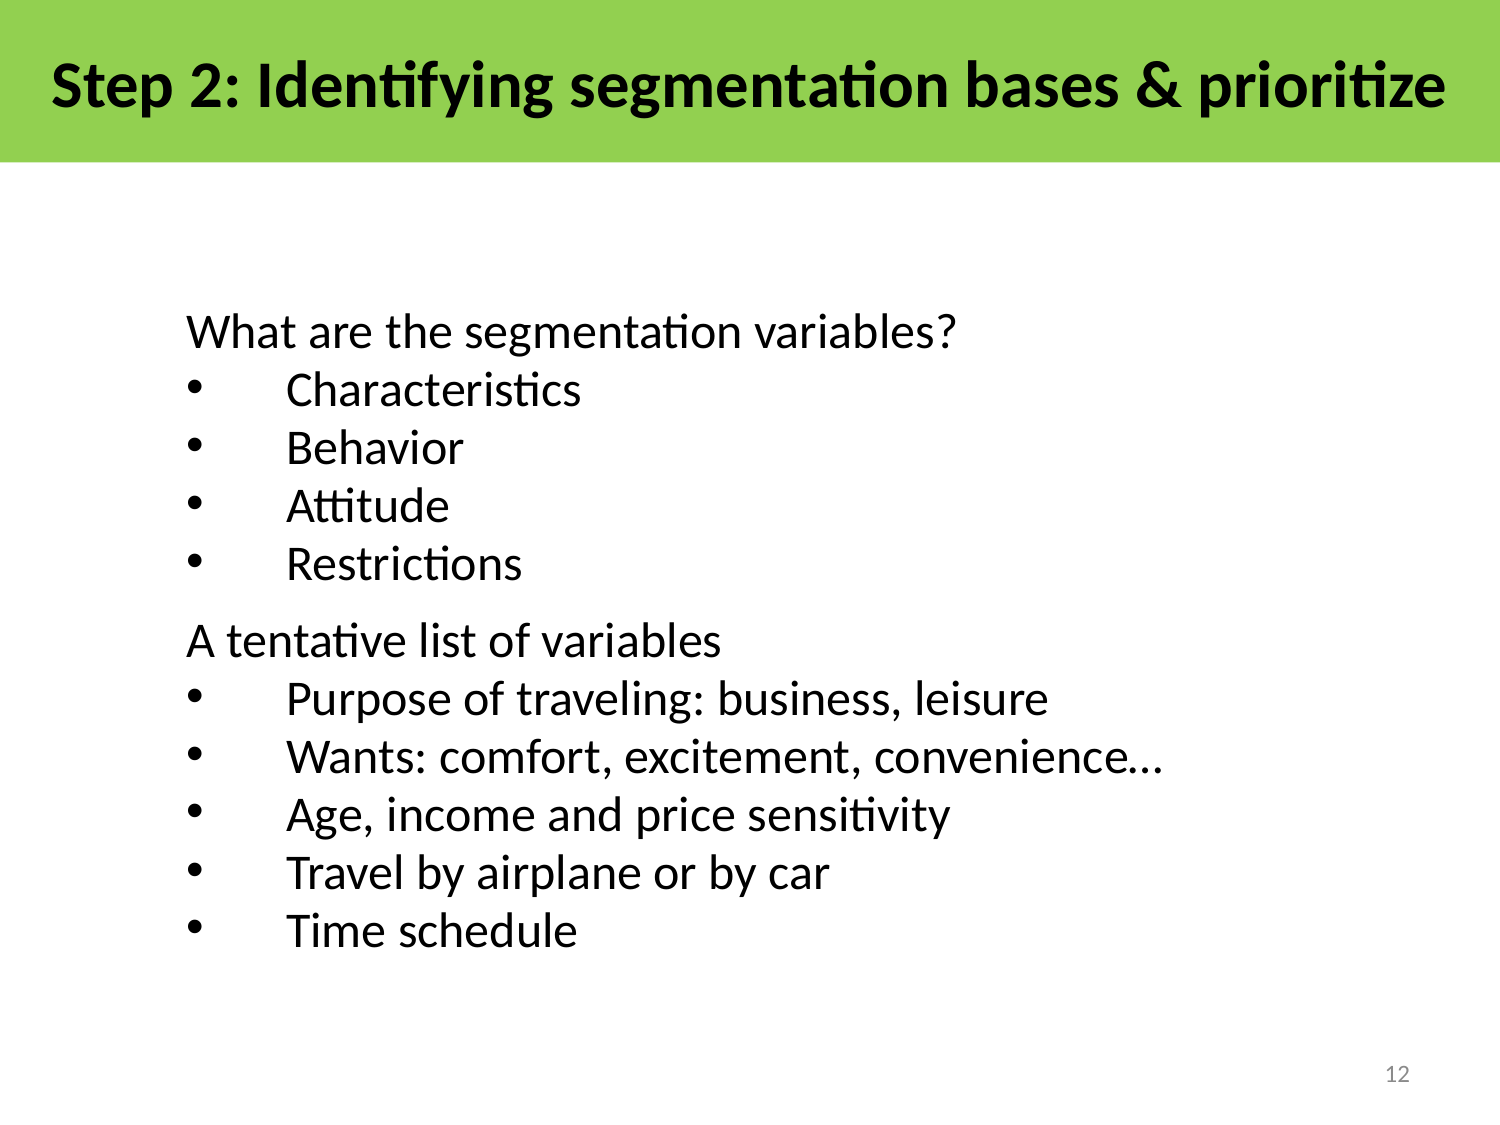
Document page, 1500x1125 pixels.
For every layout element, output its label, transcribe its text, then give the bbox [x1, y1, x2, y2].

title Step 2: Identifying segmentation bases & prioritize [0, 0, 1500, 163]
slide_number 12 [1074, 1042, 1425, 1103]
list What are the segmentation variables? Characteristics Behavior Attitude Restrictions A tentative list of variables Purpose of traveling: business, leisure Wants: comfort, excitement, convenience… Age, income and price sensitivity Travel by airplane or by car Time schedule [171, 302, 1500, 1125]
